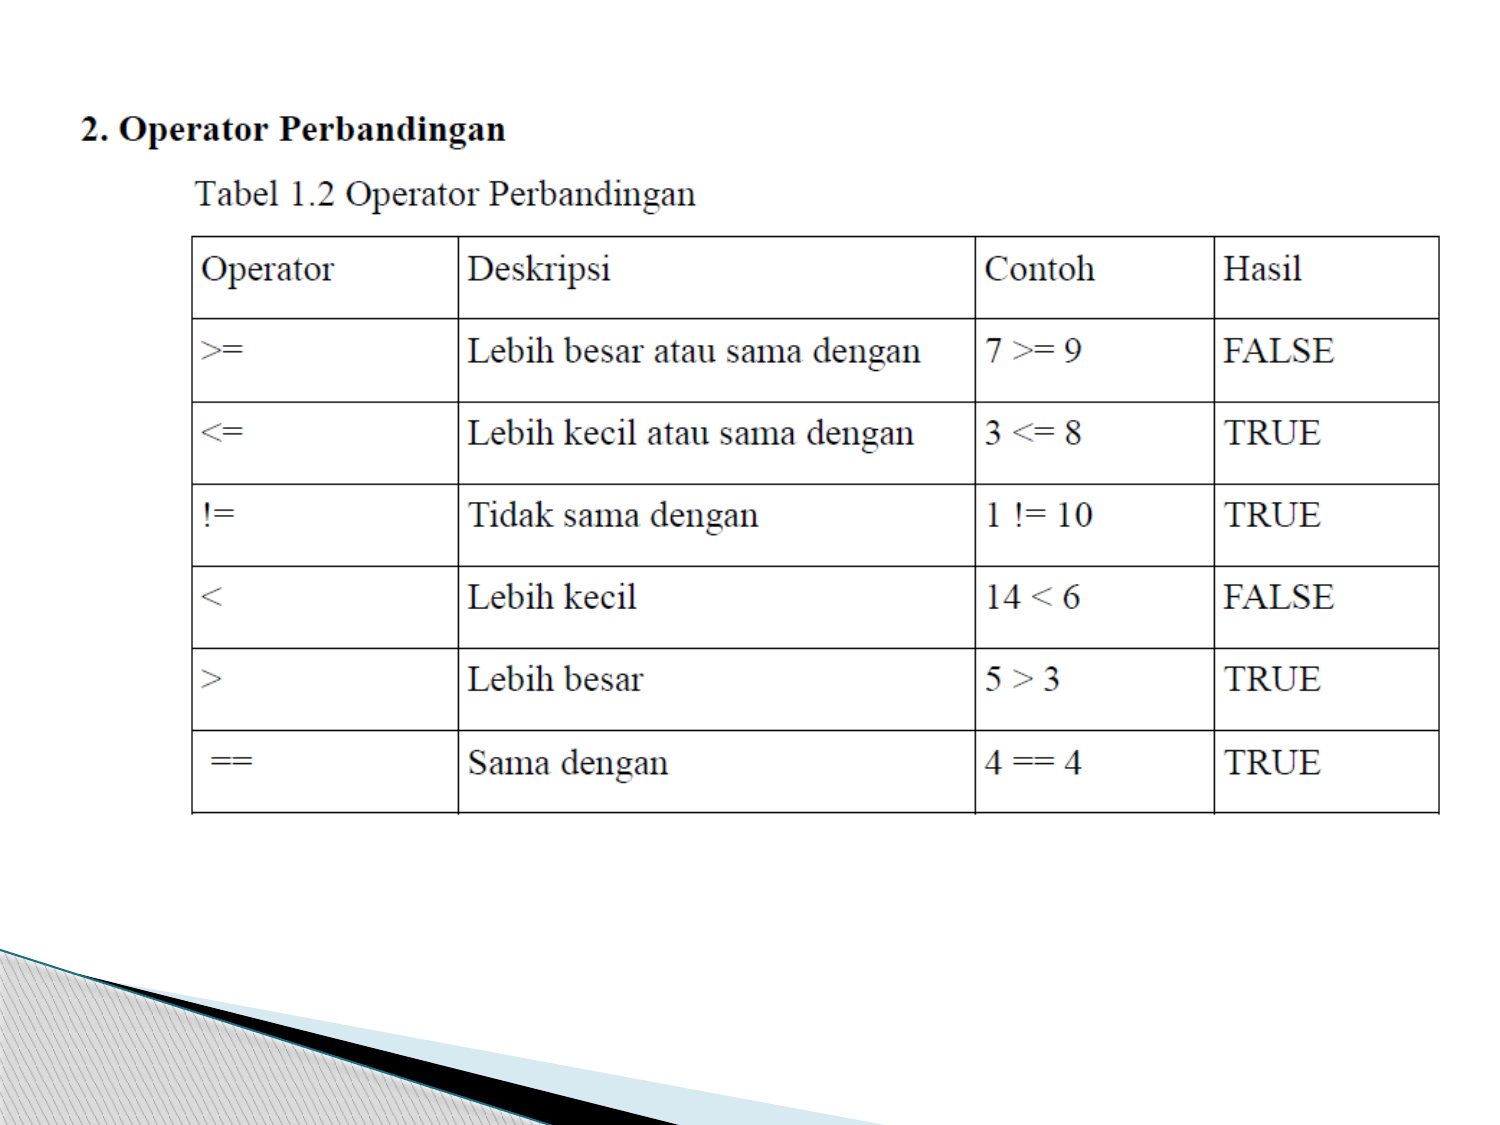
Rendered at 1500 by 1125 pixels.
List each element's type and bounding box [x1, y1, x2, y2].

picture [72, 104, 1463, 838]
